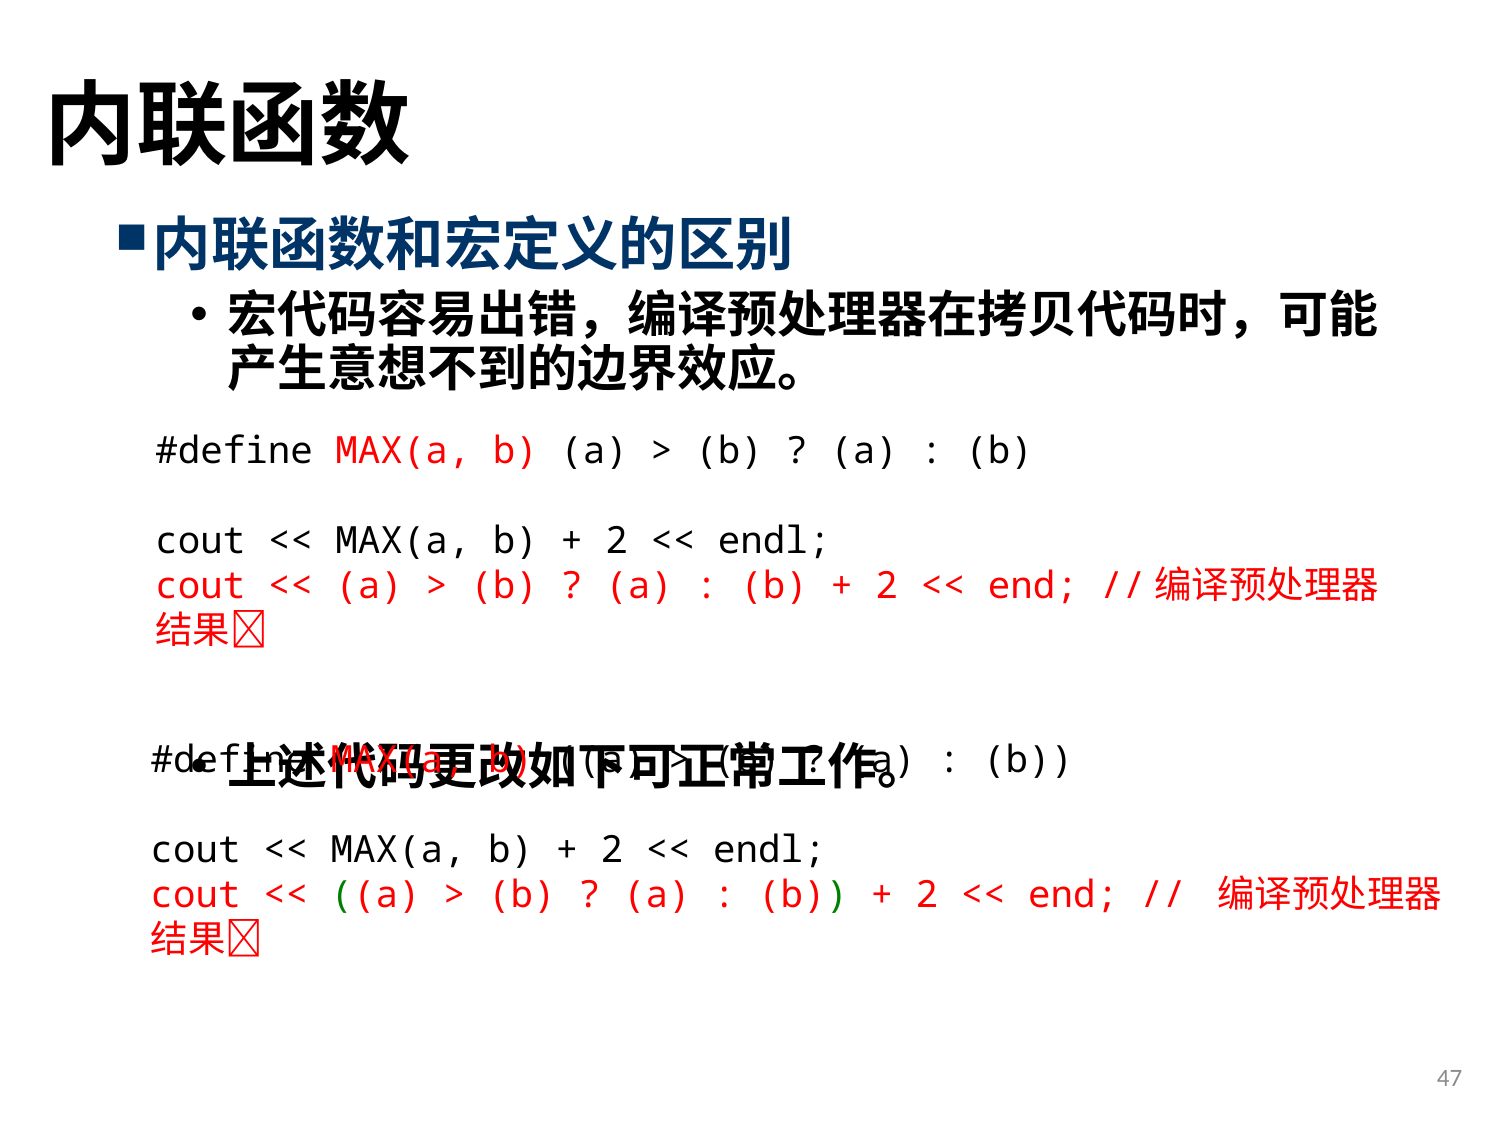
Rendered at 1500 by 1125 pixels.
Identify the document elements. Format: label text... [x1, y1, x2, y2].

text_box [218, 364, 1365, 418]
text_box #define MAX(a, b) ((a) > (b) ? (a) : (b)) cout << MAX(a, b) + 2 << endl; cout << ((a) > (b) ? (a) : (b)) + 2 << end; // 编译预处理器结果 [135, 727, 1478, 968]
list 内联函数和宏定义的区别 宏代码容易出错，编译预处理器在拷贝代码时，可能产生意想不到的边界效应。 上述代码更改如下可正常工作。 这样的宏代码万无一失了吗？ [100, 208, 1421, 988]
title 内联函数 [29, 19, 1324, 237]
slide_number 47 [1139, 1046, 1478, 1107]
text_box #define MAX(a, b) (a) > (b) ? (a) : (b) cout << MAX(a, b) + 2 << endl; cout << (a) > (b) ? (a) : (b) + 2 << end; //编译预处理器结果 [140, 418, 1423, 659]
